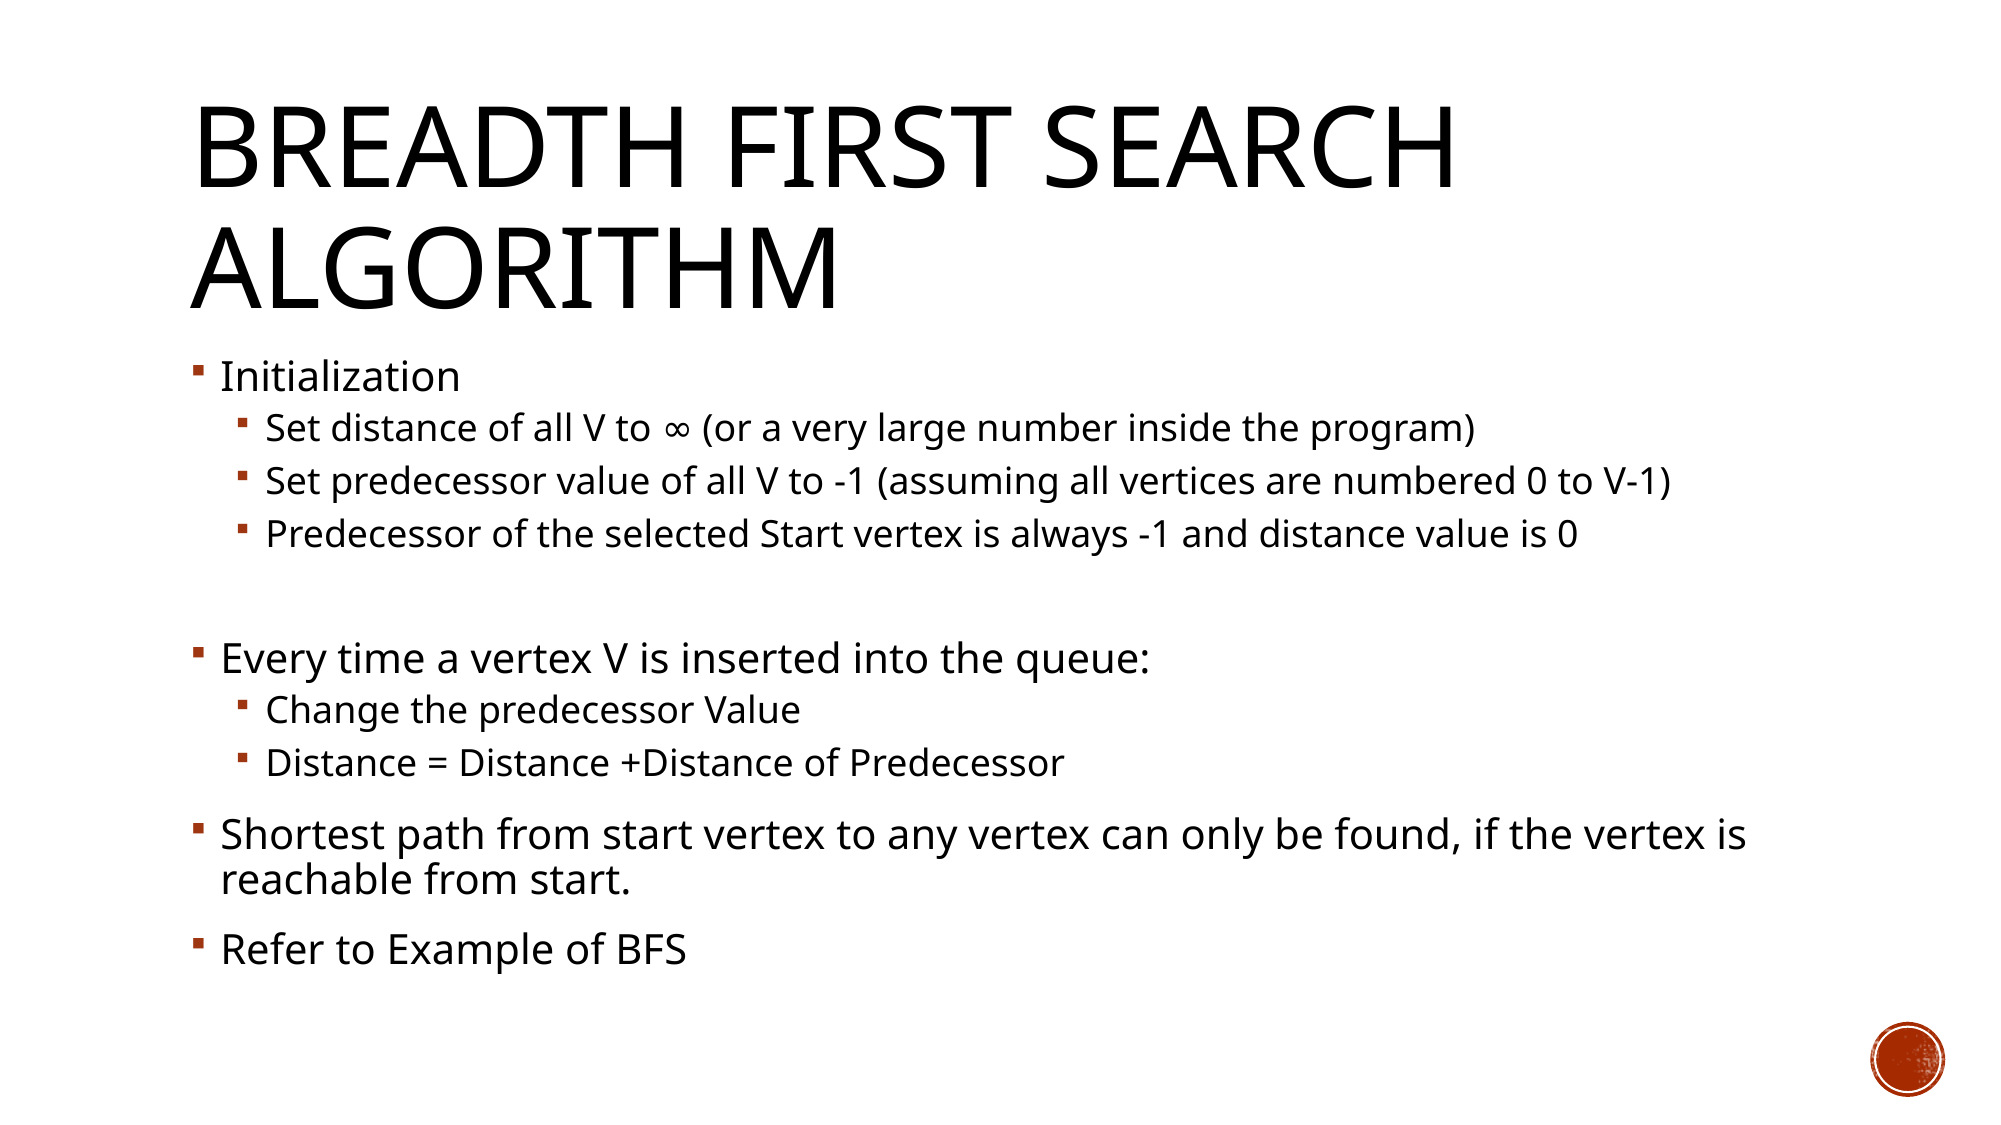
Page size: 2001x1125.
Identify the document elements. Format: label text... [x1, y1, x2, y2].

title BREADTH FIRST SEARCH ALGORITHM [175, 79, 1826, 344]
list Initialization Set distance of all V to ∞ (or a very large number inside the program) Set predecessor value of all V to -1 (assuming all vertices are numbered 0 to V-1) Predecessor of the selected Start vertex is always -1 and distance value is 0 Every time a vertex V is inserted into the queue: Change the predecessor Value Distance = Distance +Distance of Predecessor Shortest path from start vertex to any vertex can only be found, if the vertex is reachable from start. Refer to Example of BFS [175, 348, 1826, 1013]
